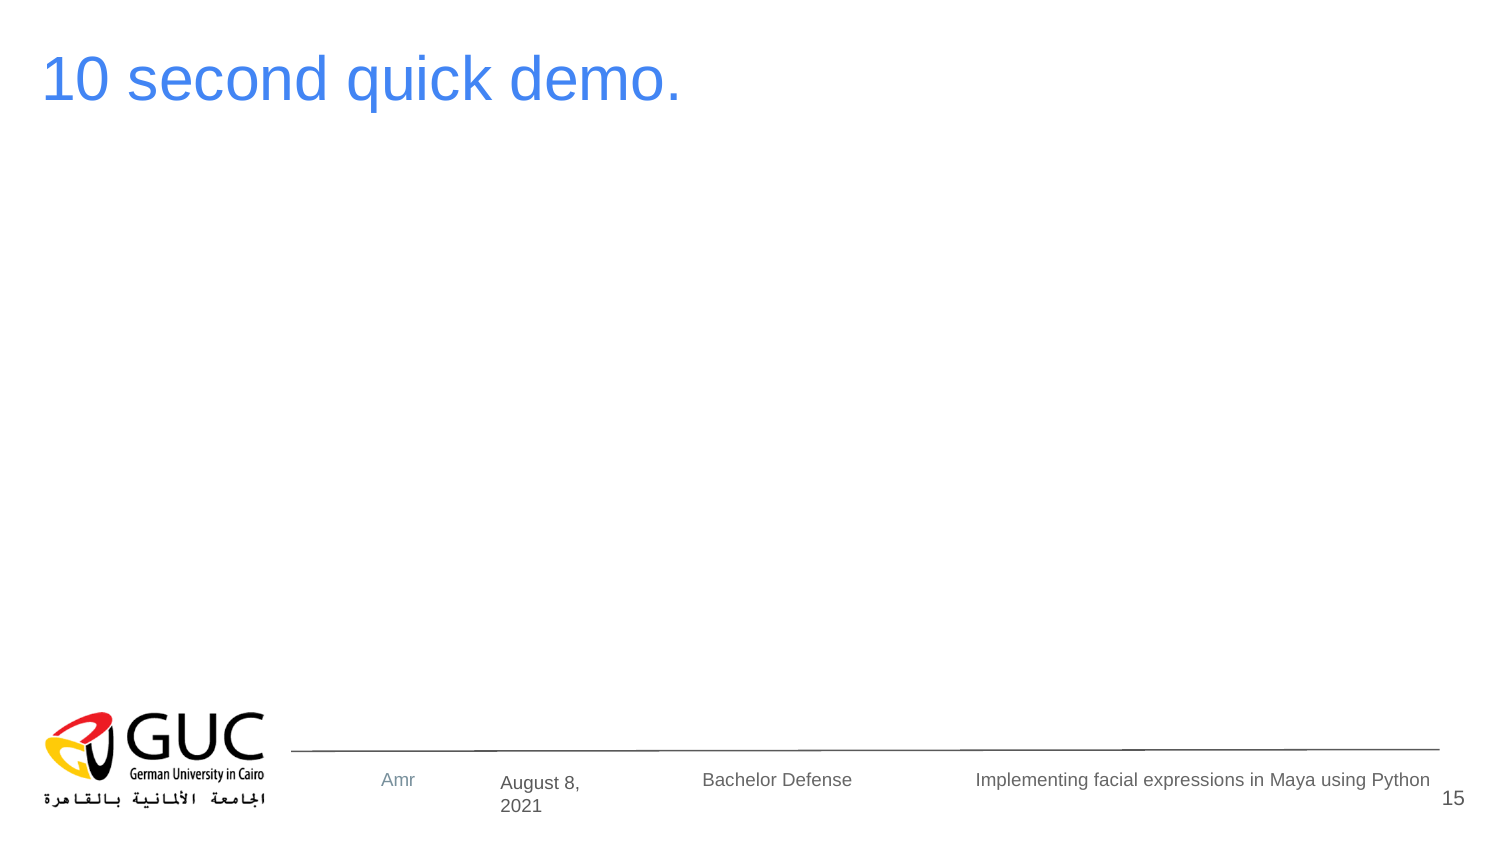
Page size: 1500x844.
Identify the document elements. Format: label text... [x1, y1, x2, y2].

slide_number ‹#› [1389, 764, 1480, 830]
text_box Bachelor Defense [687, 760, 875, 802]
text_box Amr [365, 760, 454, 802]
text_box 10 second quick demo. [26, 22, 950, 128]
text_box Implementing facial expressions in Maya using Python [960, 755, 1460, 802]
text_box August 8, 2021 [485, 760, 642, 831]
picture [42, 710, 266, 810]
